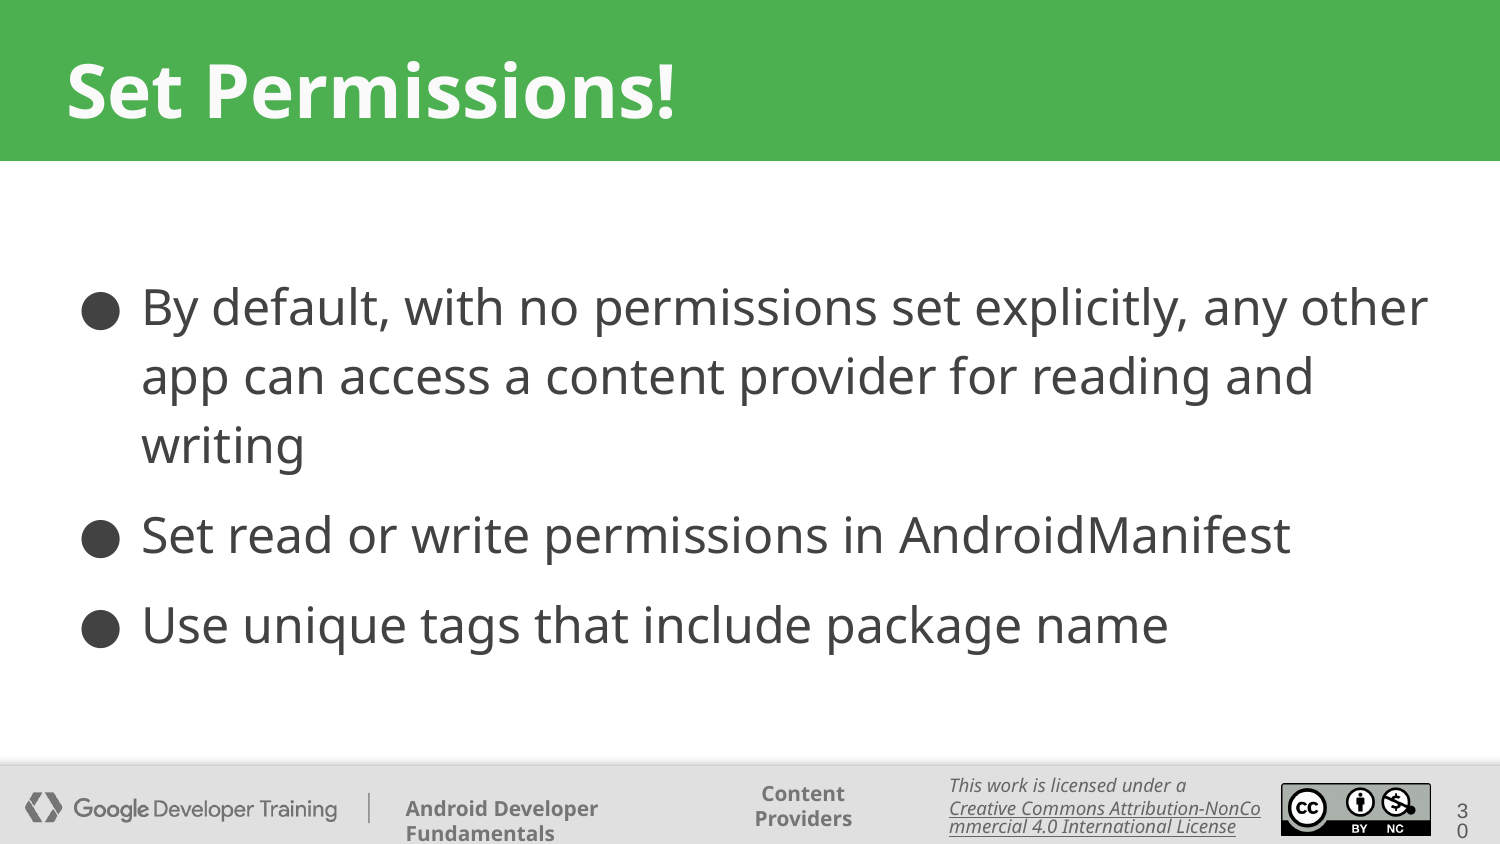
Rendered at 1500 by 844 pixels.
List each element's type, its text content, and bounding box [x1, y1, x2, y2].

list By default, with no permissions set explicitly, any other app can access a content provider for reading and writing Set read or write permissions in AndroidManifest Use unique tags that include package name [51, 251, 1500, 637]
picture [0, 161, 1500, 844]
title Set Permissions! [51, 28, 1449, 122]
slide_number 30 [1389, 777, 1480, 842]
